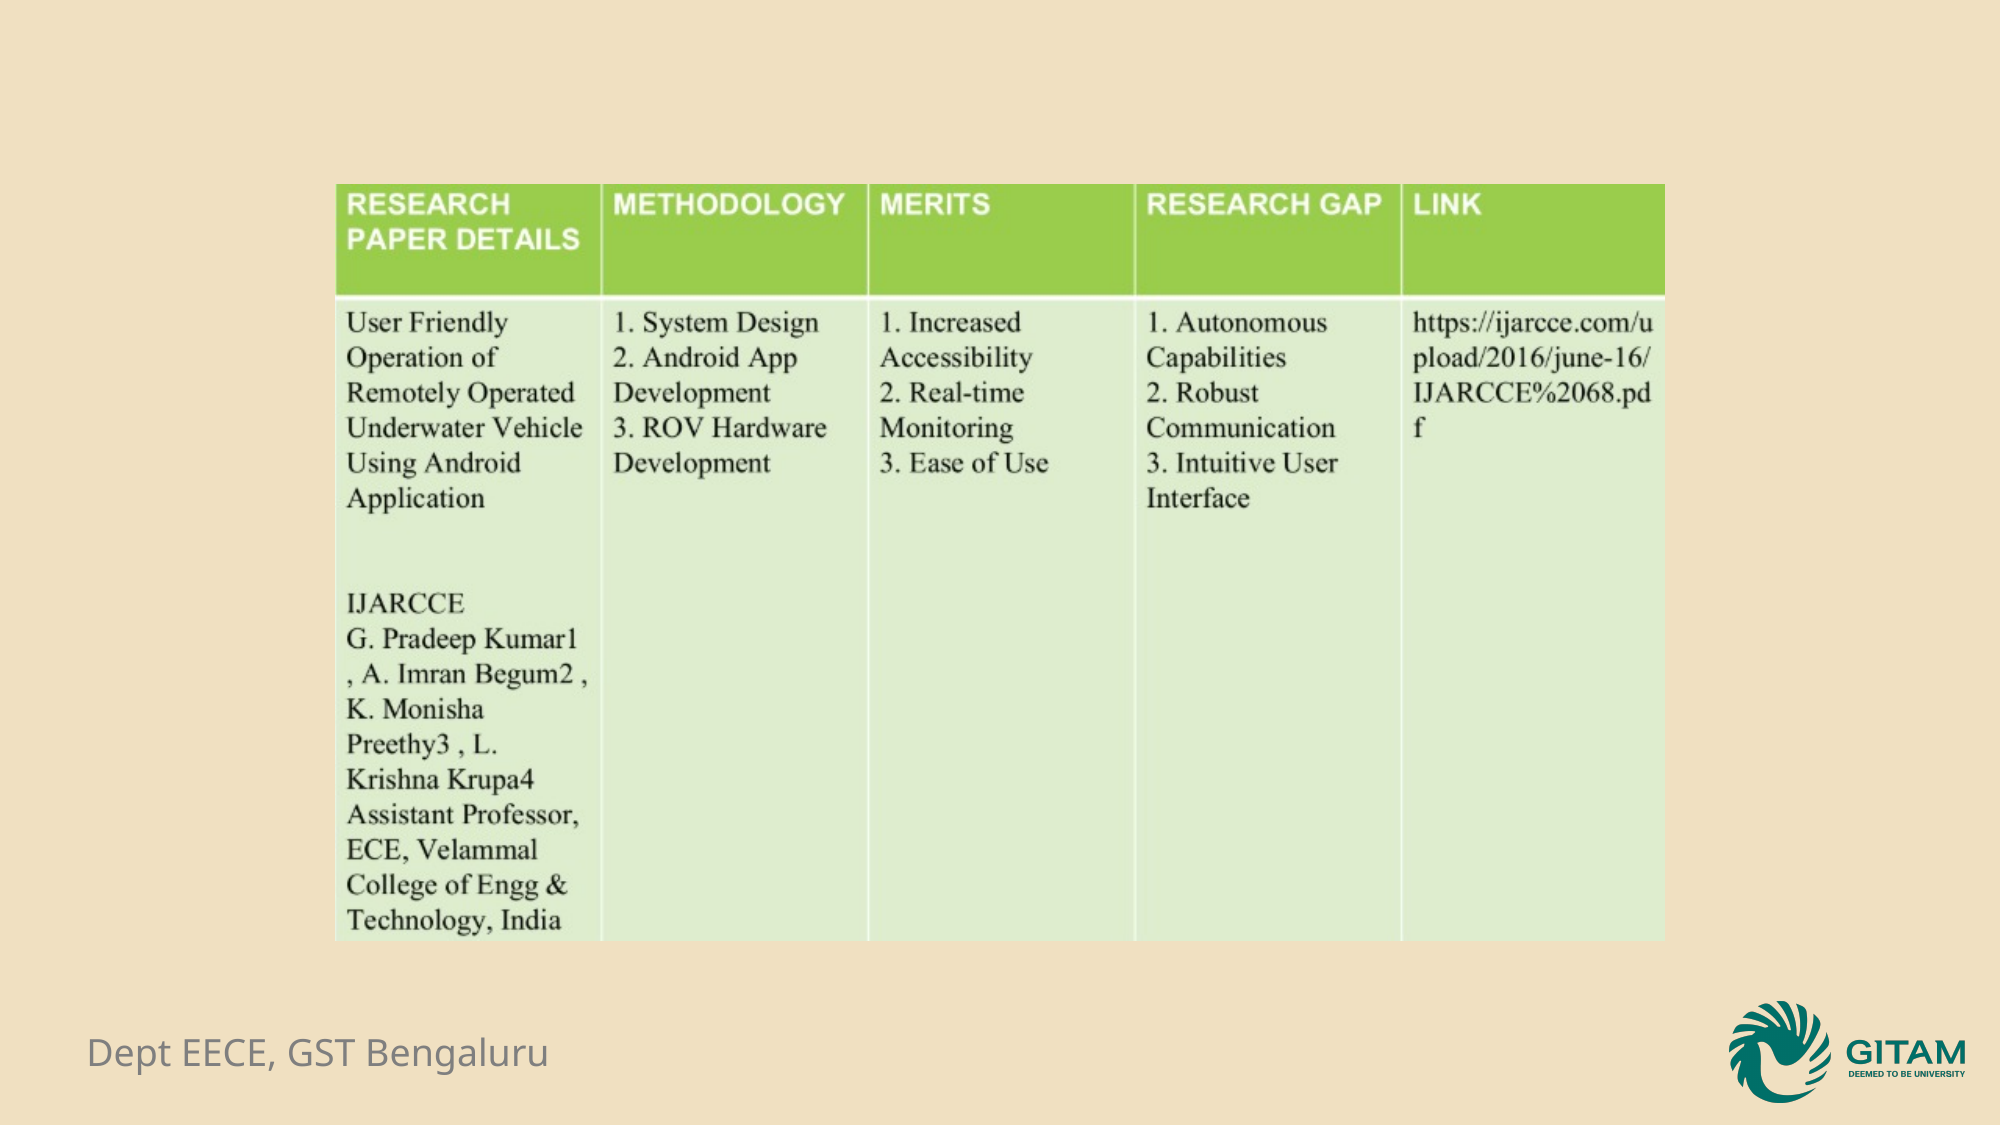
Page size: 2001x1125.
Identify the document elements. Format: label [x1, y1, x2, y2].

picture [334, 184, 1665, 941]
picture [1729, 1001, 1965, 1103]
